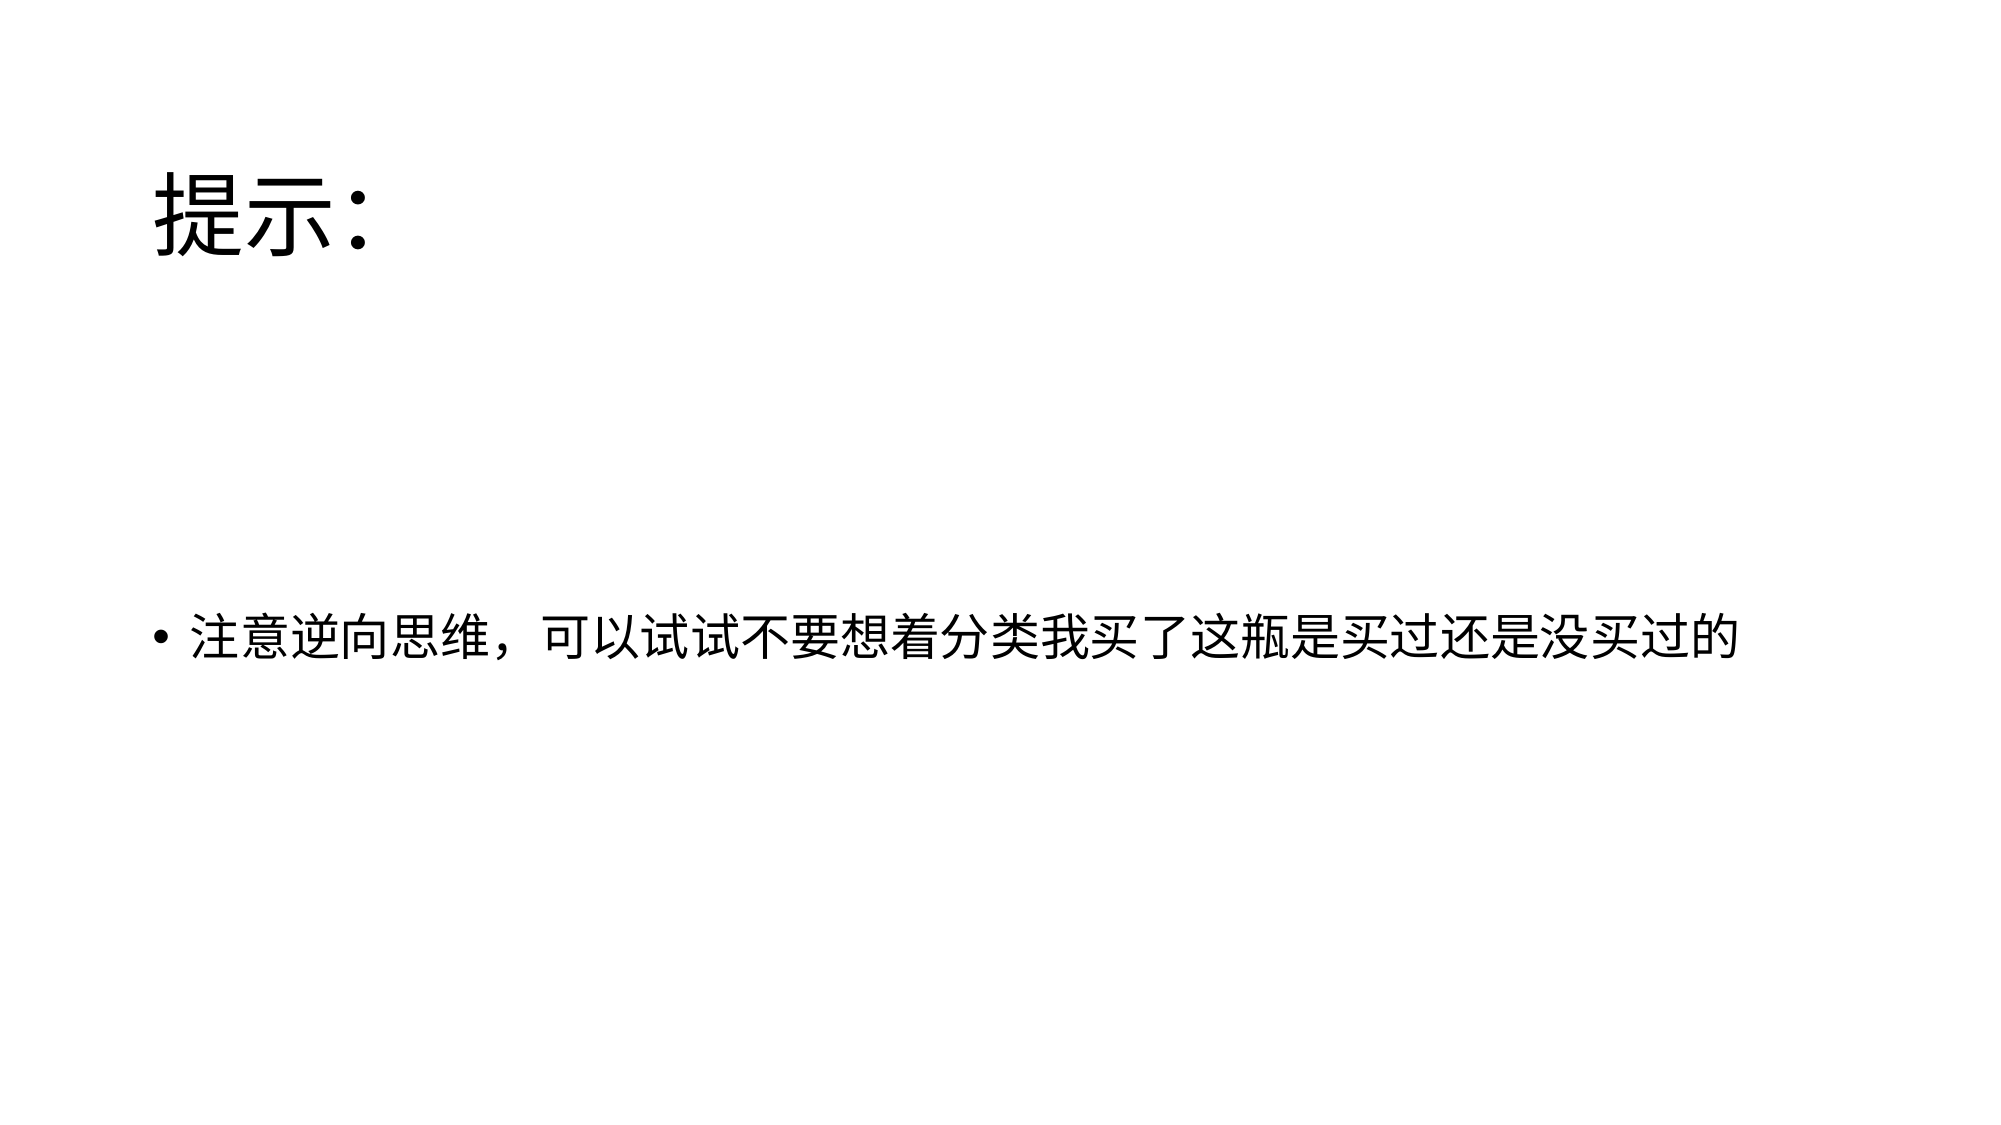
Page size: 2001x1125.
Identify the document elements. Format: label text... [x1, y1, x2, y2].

title 提示： [137, 59, 1863, 278]
list 注意逆向思维，可以试试不要想着分类我买了这瓶是买过还是没买过的 [137, 299, 1863, 1014]
